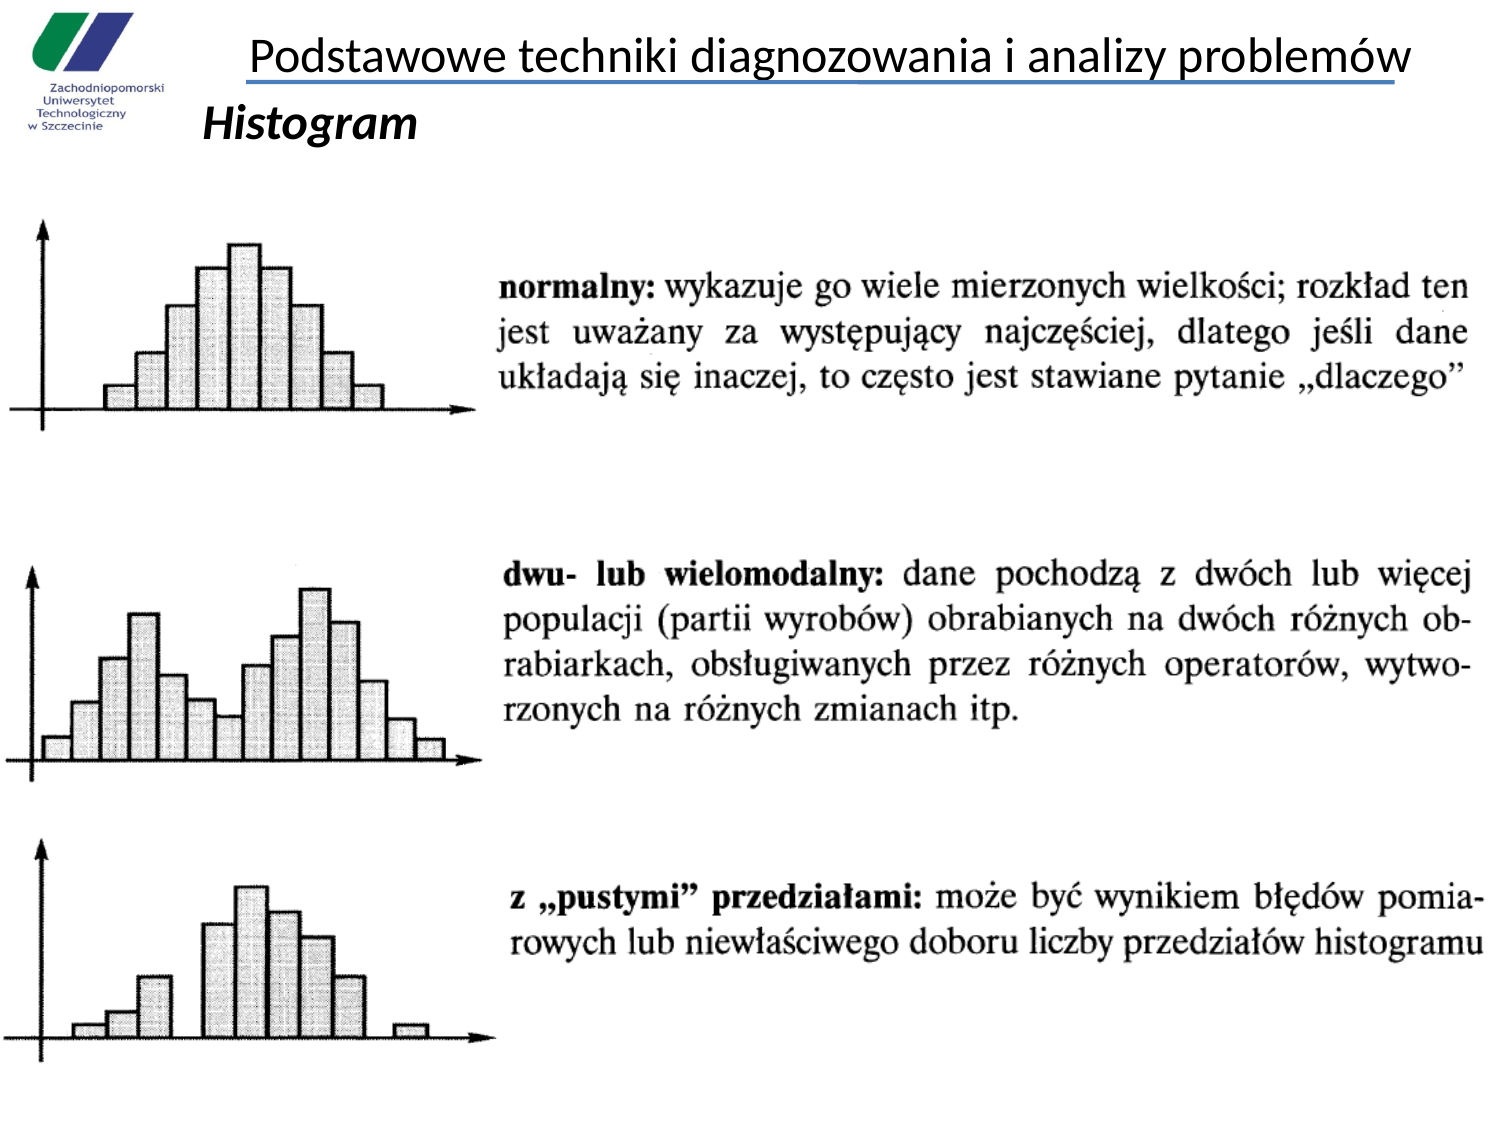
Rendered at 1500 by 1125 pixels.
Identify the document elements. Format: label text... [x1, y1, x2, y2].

picture [0, 550, 1477, 786]
picture [0, 0, 182, 141]
picture [0, 210, 1475, 434]
picture [1, 831, 1489, 1067]
text_box Histogram [187, 81, 985, 157]
title Podstawowe techniki diagnozowania i analizy problemów [234, 0, 1500, 106]
